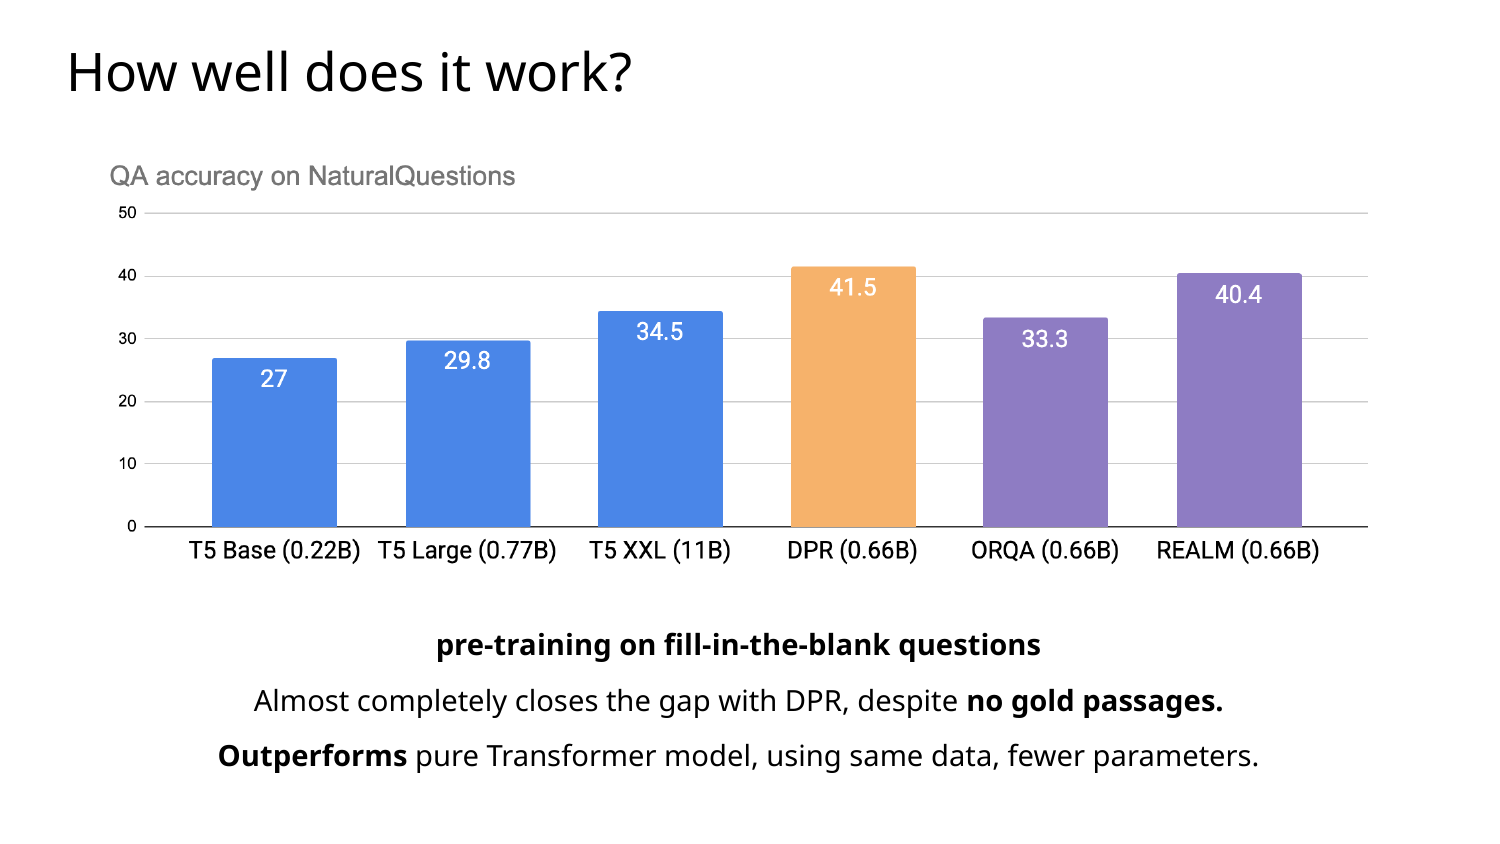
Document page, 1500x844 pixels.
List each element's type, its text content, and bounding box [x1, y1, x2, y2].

picture [87, 141, 1391, 586]
title How well does it work? [51, 23, 1449, 117]
text_box pre-training on fill-in-the-blank questions Almost completely closes the gap with DPR, despite no gold passages. Outperforms pure Transformer model, using same data, fewer parameters. [12, 610, 1465, 788]
